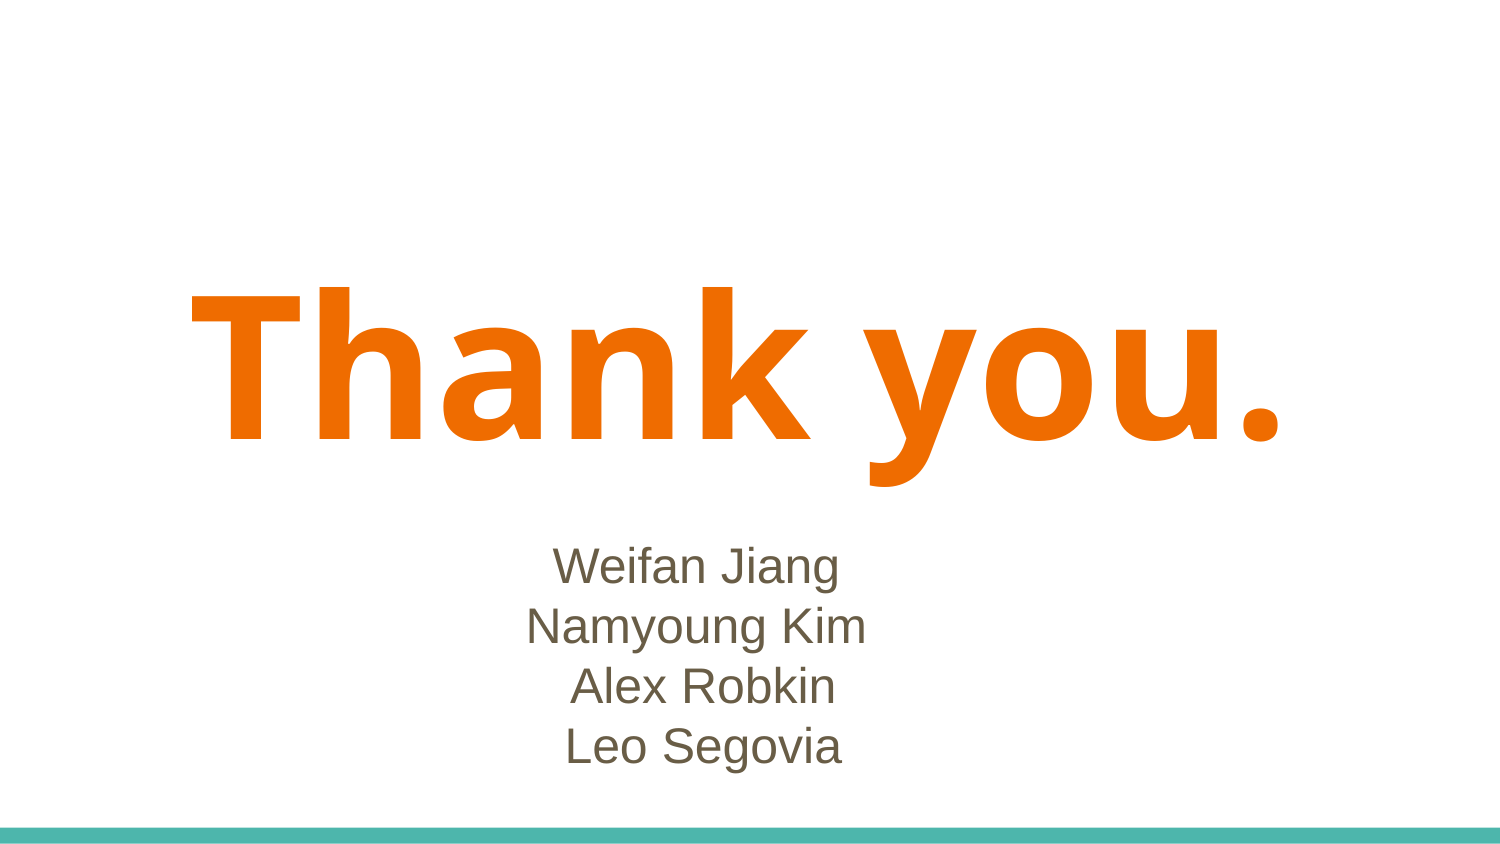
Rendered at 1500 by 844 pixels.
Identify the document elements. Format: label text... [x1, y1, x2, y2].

title Thank you. [40, 224, 1439, 341]
text_box Weifan Jiang Namyoung Kim Alex Robkin Leo Segovia [250, 518, 1143, 812]
